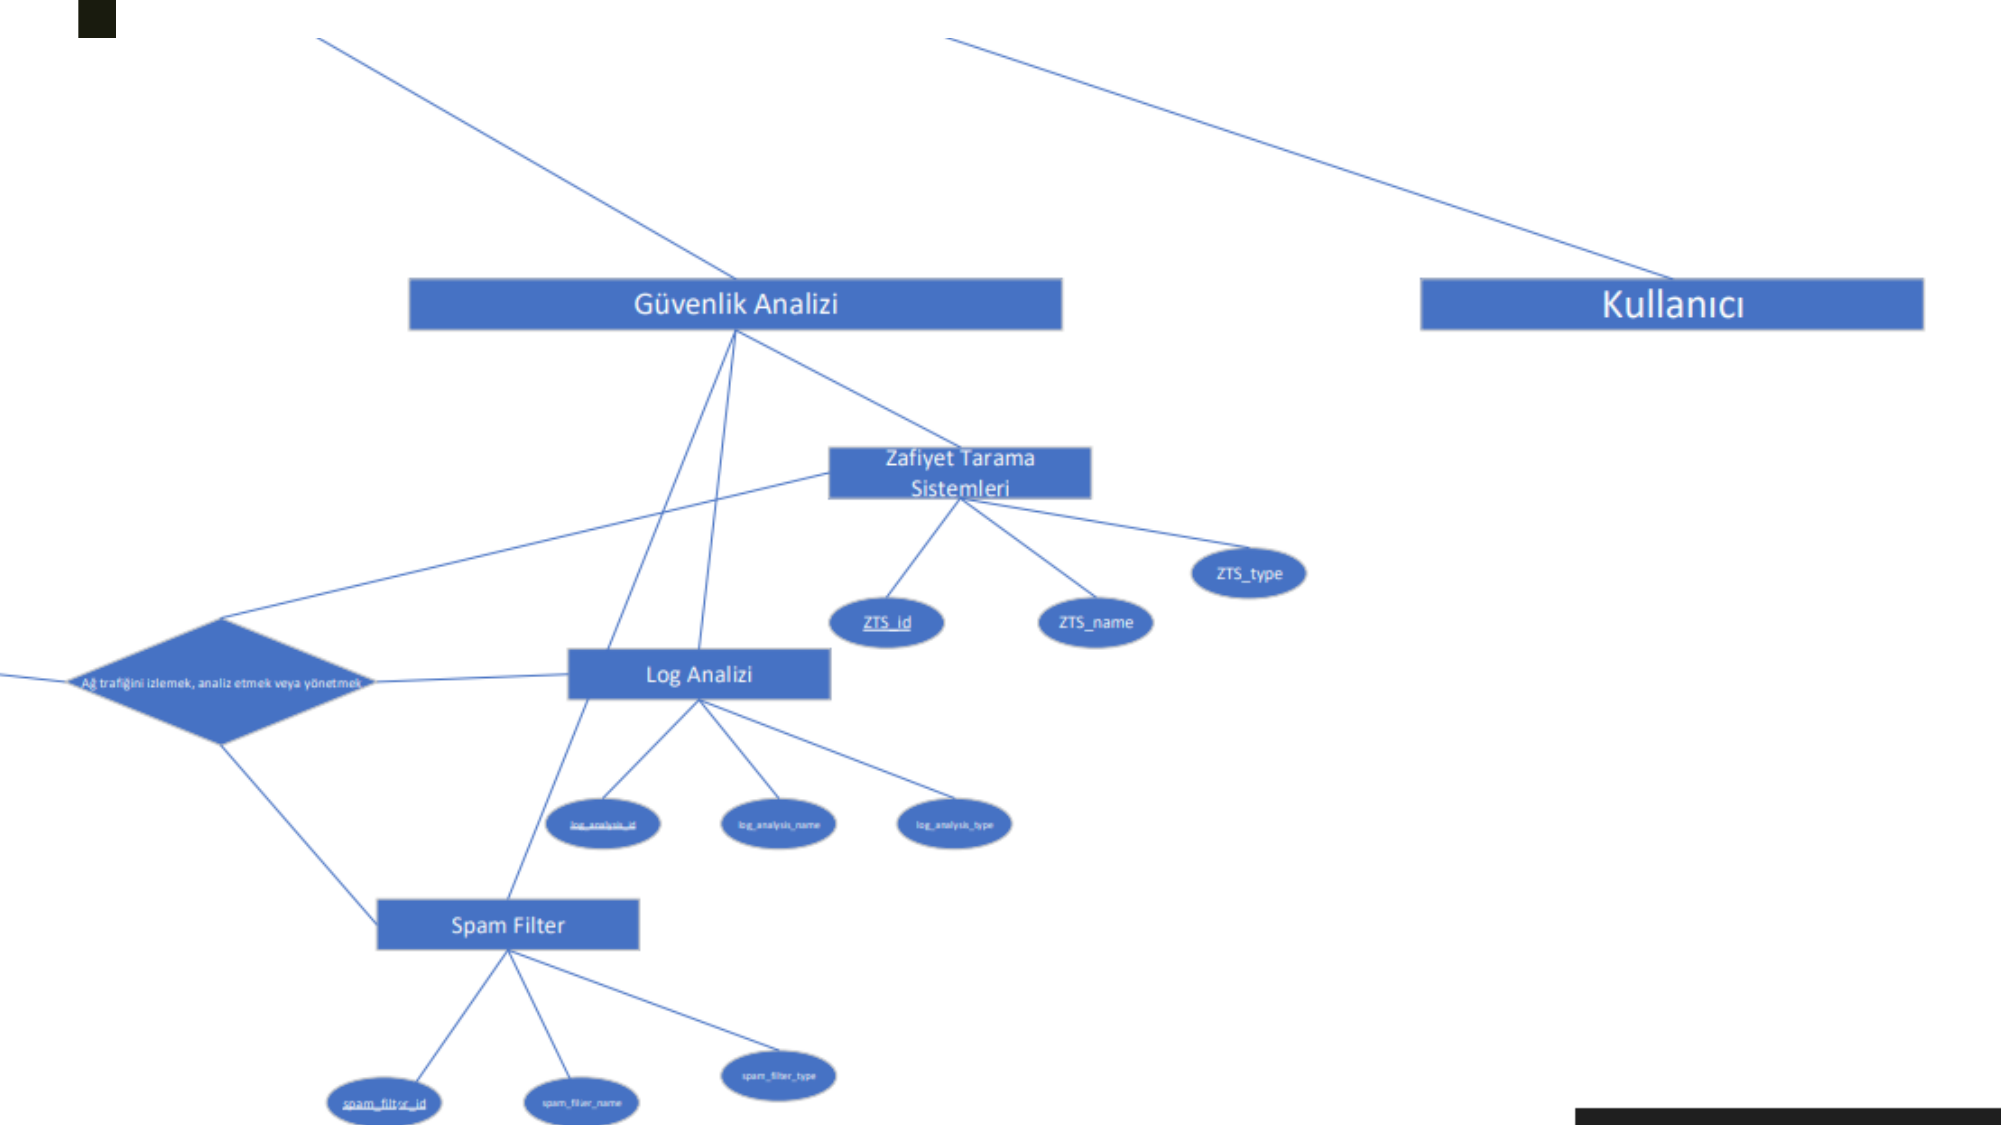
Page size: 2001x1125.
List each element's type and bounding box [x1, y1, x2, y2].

list [0, 38, 2000, 1125]
